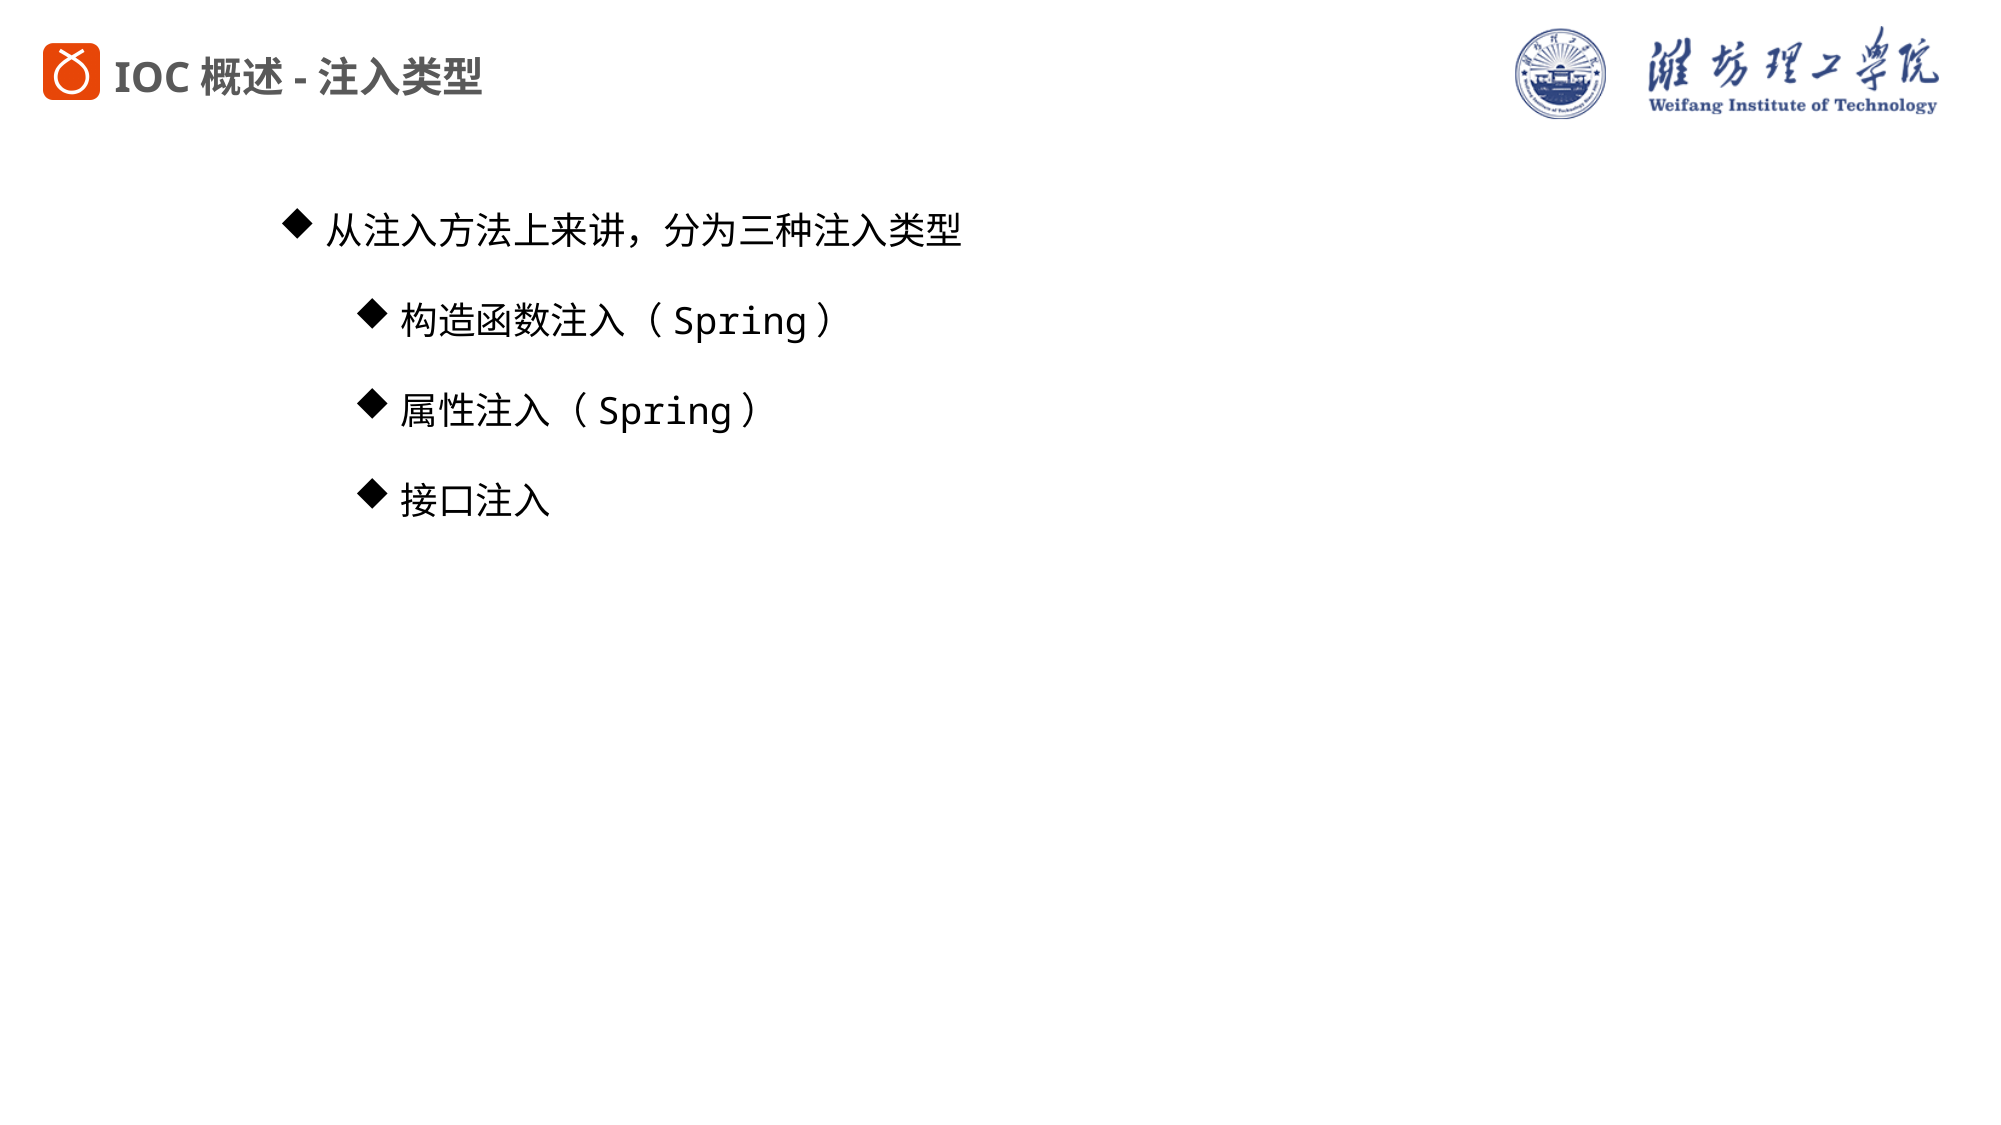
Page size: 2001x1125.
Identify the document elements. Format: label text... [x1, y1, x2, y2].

picture [43, 43, 100, 100]
text_box IOC概述-注入类型 [99, 43, 911, 109]
picture [1514, 26, 2001, 123]
text_box 从注入方法上来讲，分为三种注入类型 构造函数注入（Spring） 属性注入（Spring） 接口注入 [264, 199, 1335, 664]
